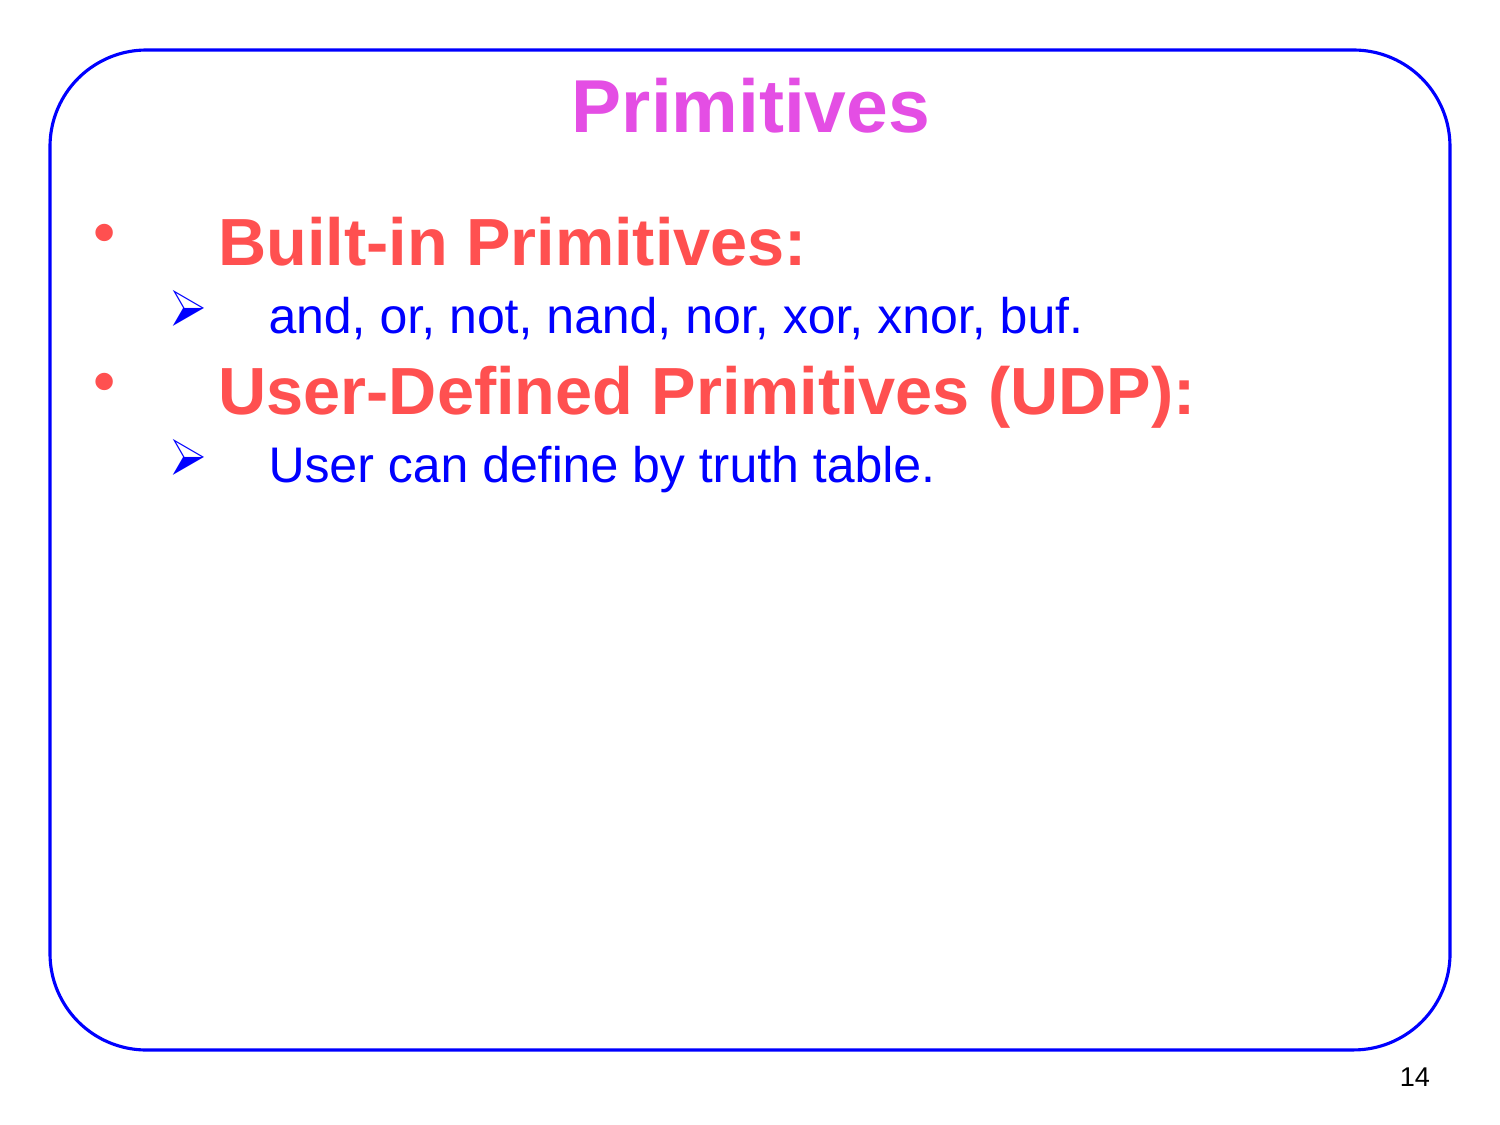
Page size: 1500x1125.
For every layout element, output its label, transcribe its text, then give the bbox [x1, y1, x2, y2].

title Primitives [113, 66, 1389, 140]
slide_number 14 [1351, 1047, 1444, 1104]
list Built-in Primitives: and, or, not, nand, nor, xor, xnor, buf. User-Defined Primitives (UDP): User can define by truth table. [76, 200, 1436, 963]
